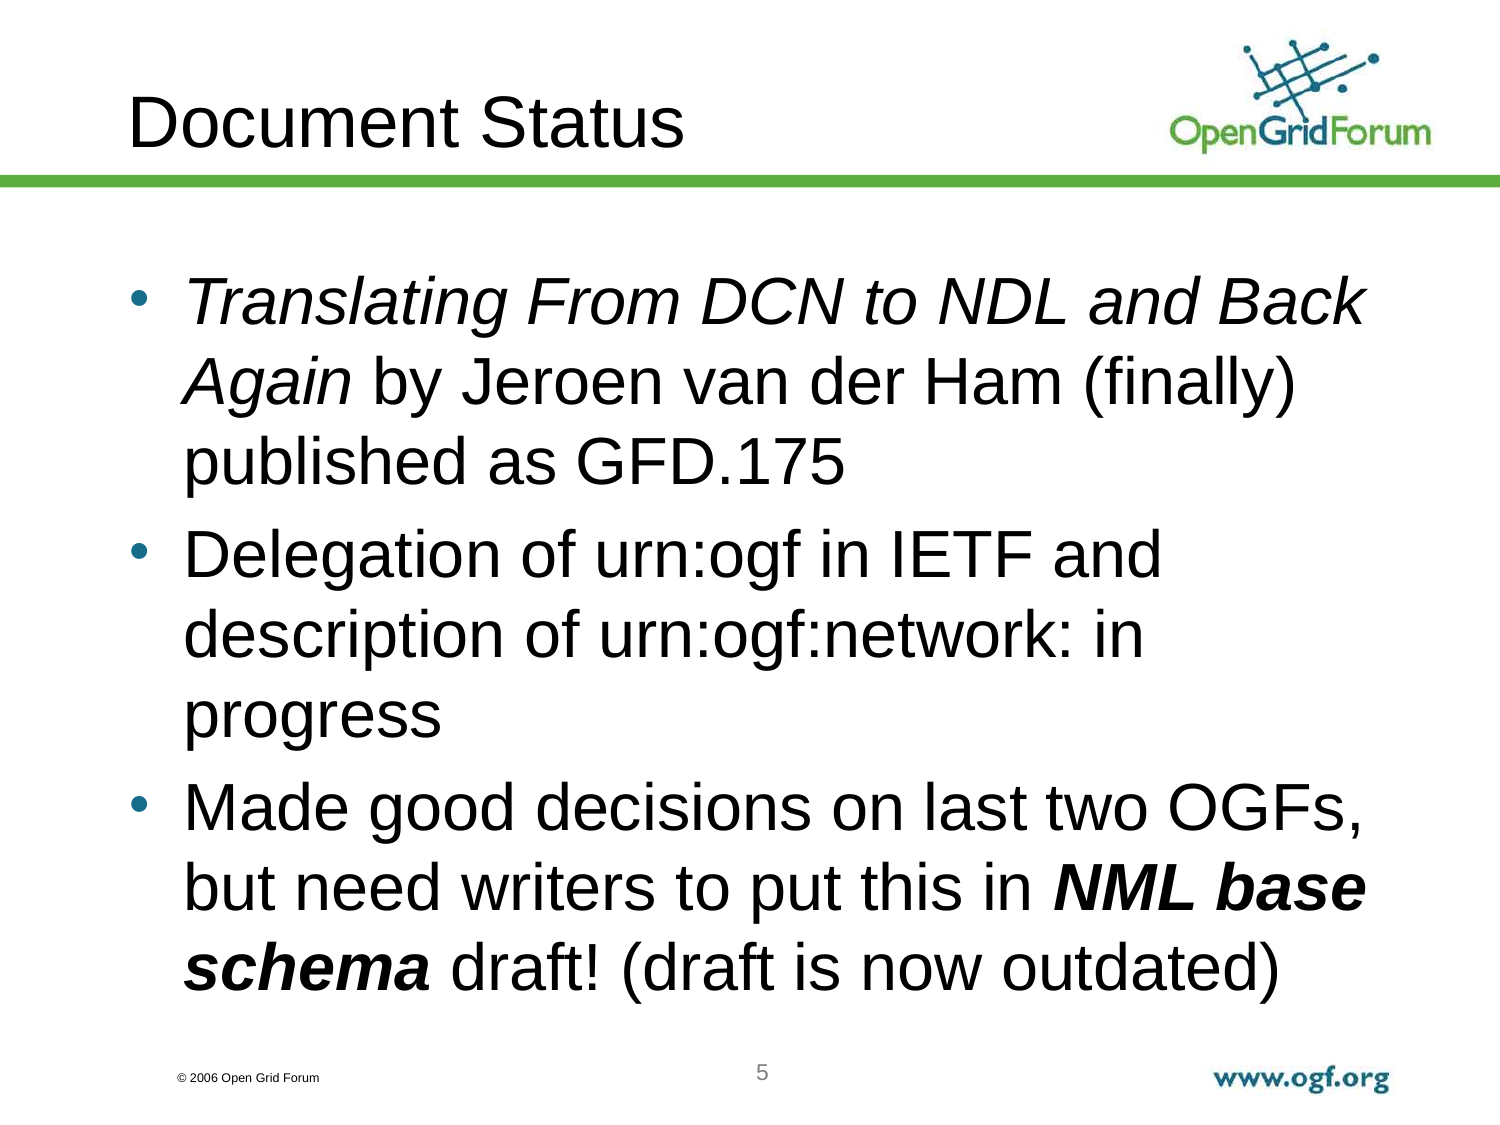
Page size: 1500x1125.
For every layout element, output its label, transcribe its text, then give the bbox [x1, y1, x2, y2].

footer 5 [324, 1049, 1201, 1125]
title Document Status [112, 24, 1388, 213]
picture [0, 188, 1500, 1125]
list Translating From DCN to NDL and Back Again by Jeroen van der Ham (finally) published as GFD.175 Delegation of urn:ogf in IETF and description of urn:ogf:network: in progress Made good decisions on last two OGFs, but need writers to put this in NML base schema draft! (draft is now outdated) [112, 249, 1388, 976]
picture [0, 0, 1500, 174]
